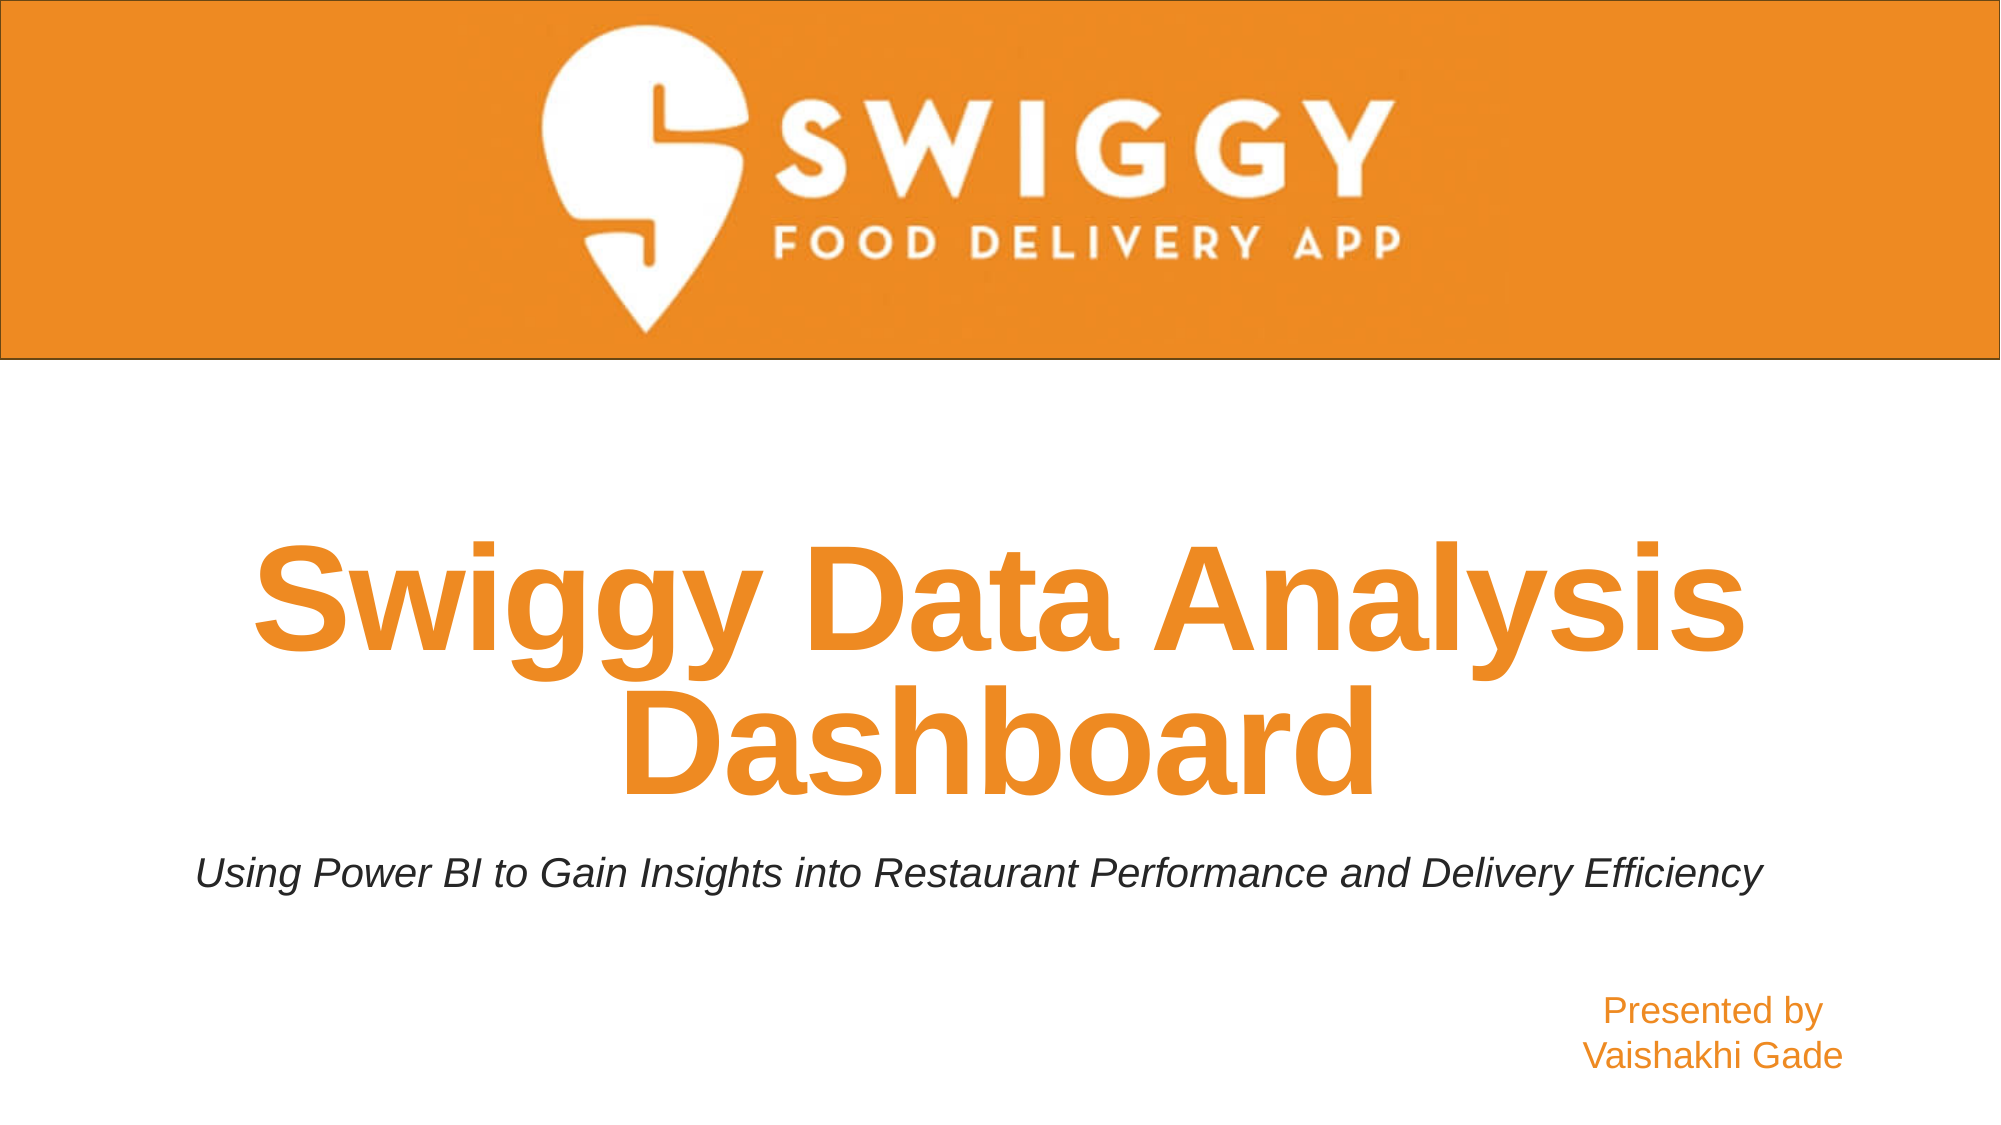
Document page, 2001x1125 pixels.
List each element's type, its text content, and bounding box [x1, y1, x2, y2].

text_box [0, 0, 2000, 360]
text_box Presented by Vaishakhi Gade [1542, 978, 1884, 1083]
picture [457, 14, 1510, 345]
subtitle Using Power BI to Gain Insights into Restaurant Performance and Delivery Efficiency [179, 845, 1821, 941]
title Swiggy Data Analysis Dashboard [116, 449, 1884, 832]
